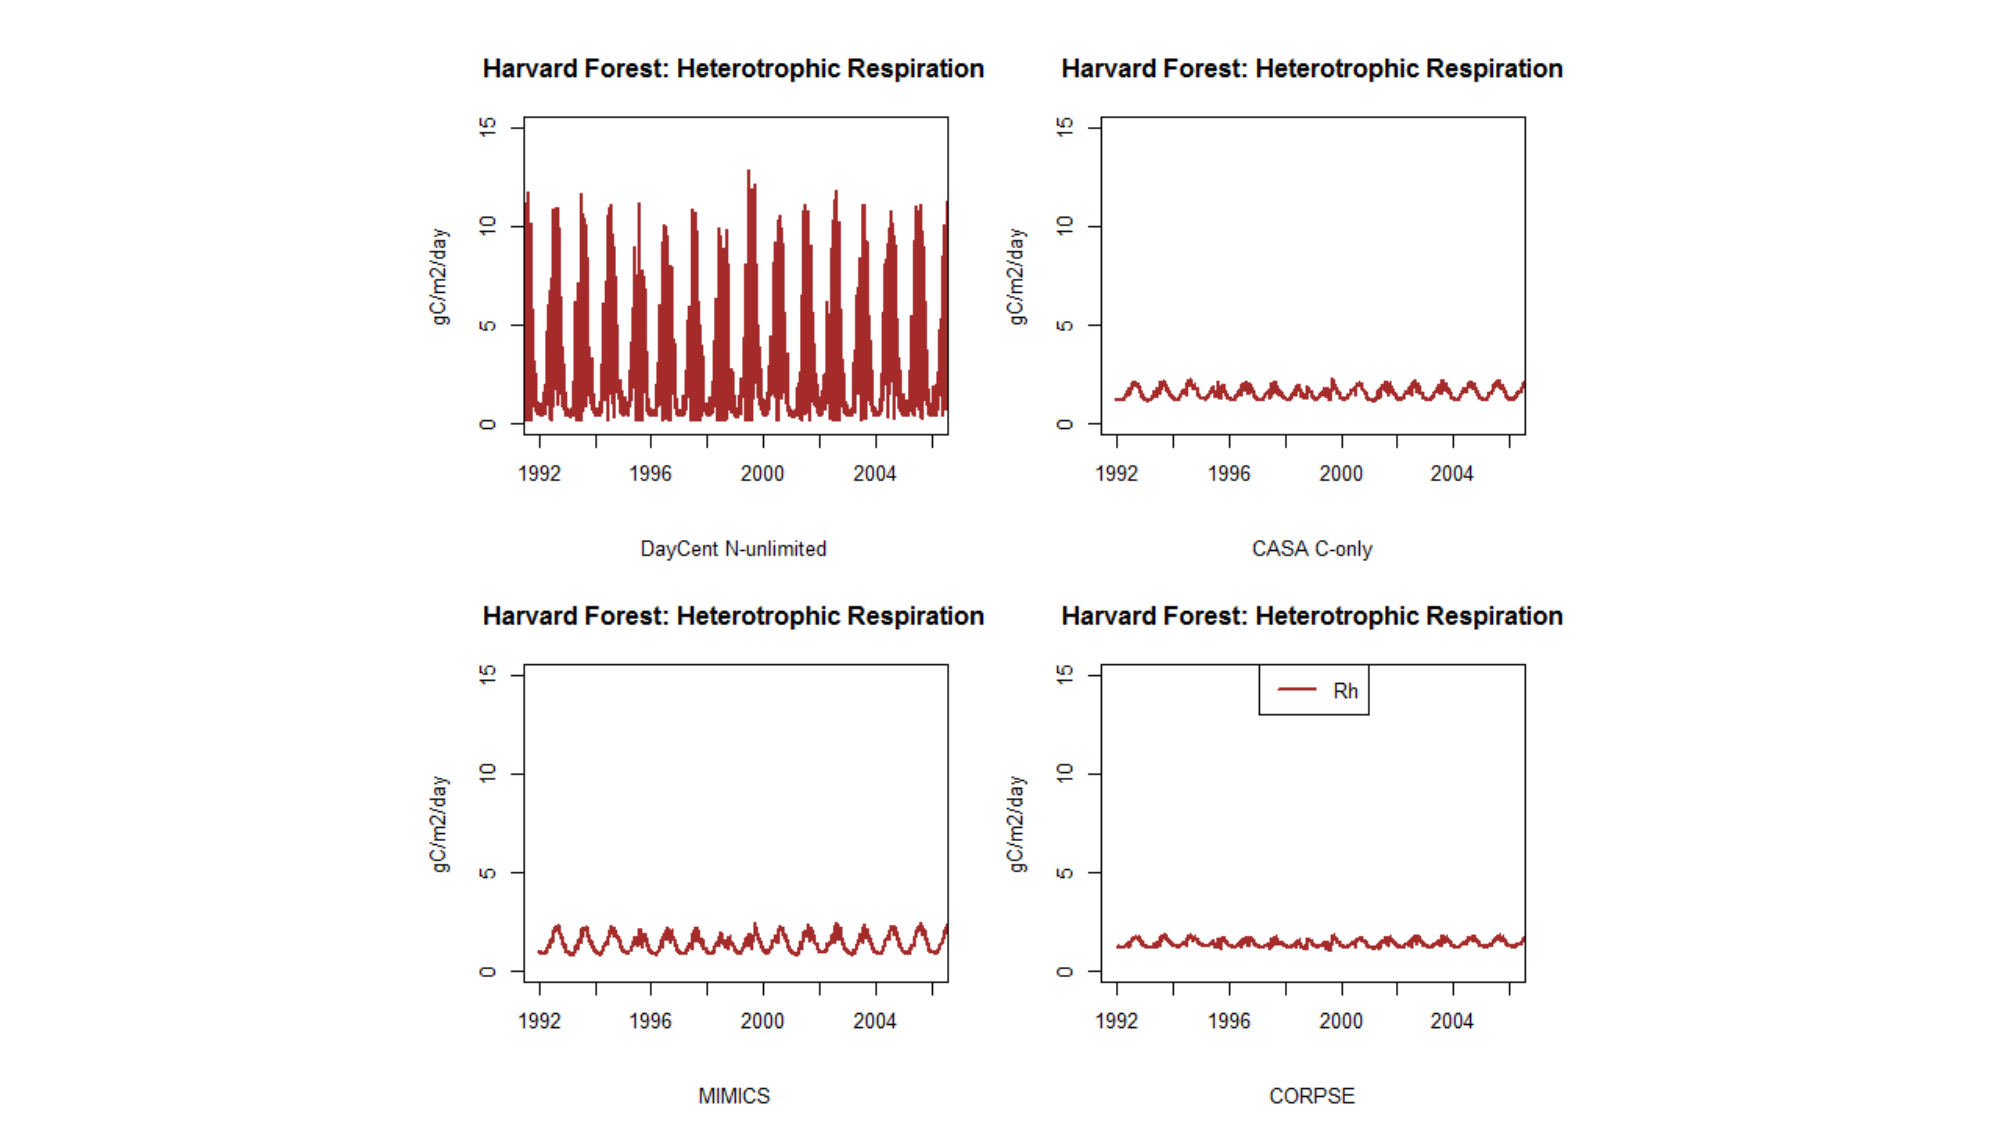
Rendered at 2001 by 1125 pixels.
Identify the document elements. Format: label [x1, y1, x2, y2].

picture [422, 15, 1578, 1110]
